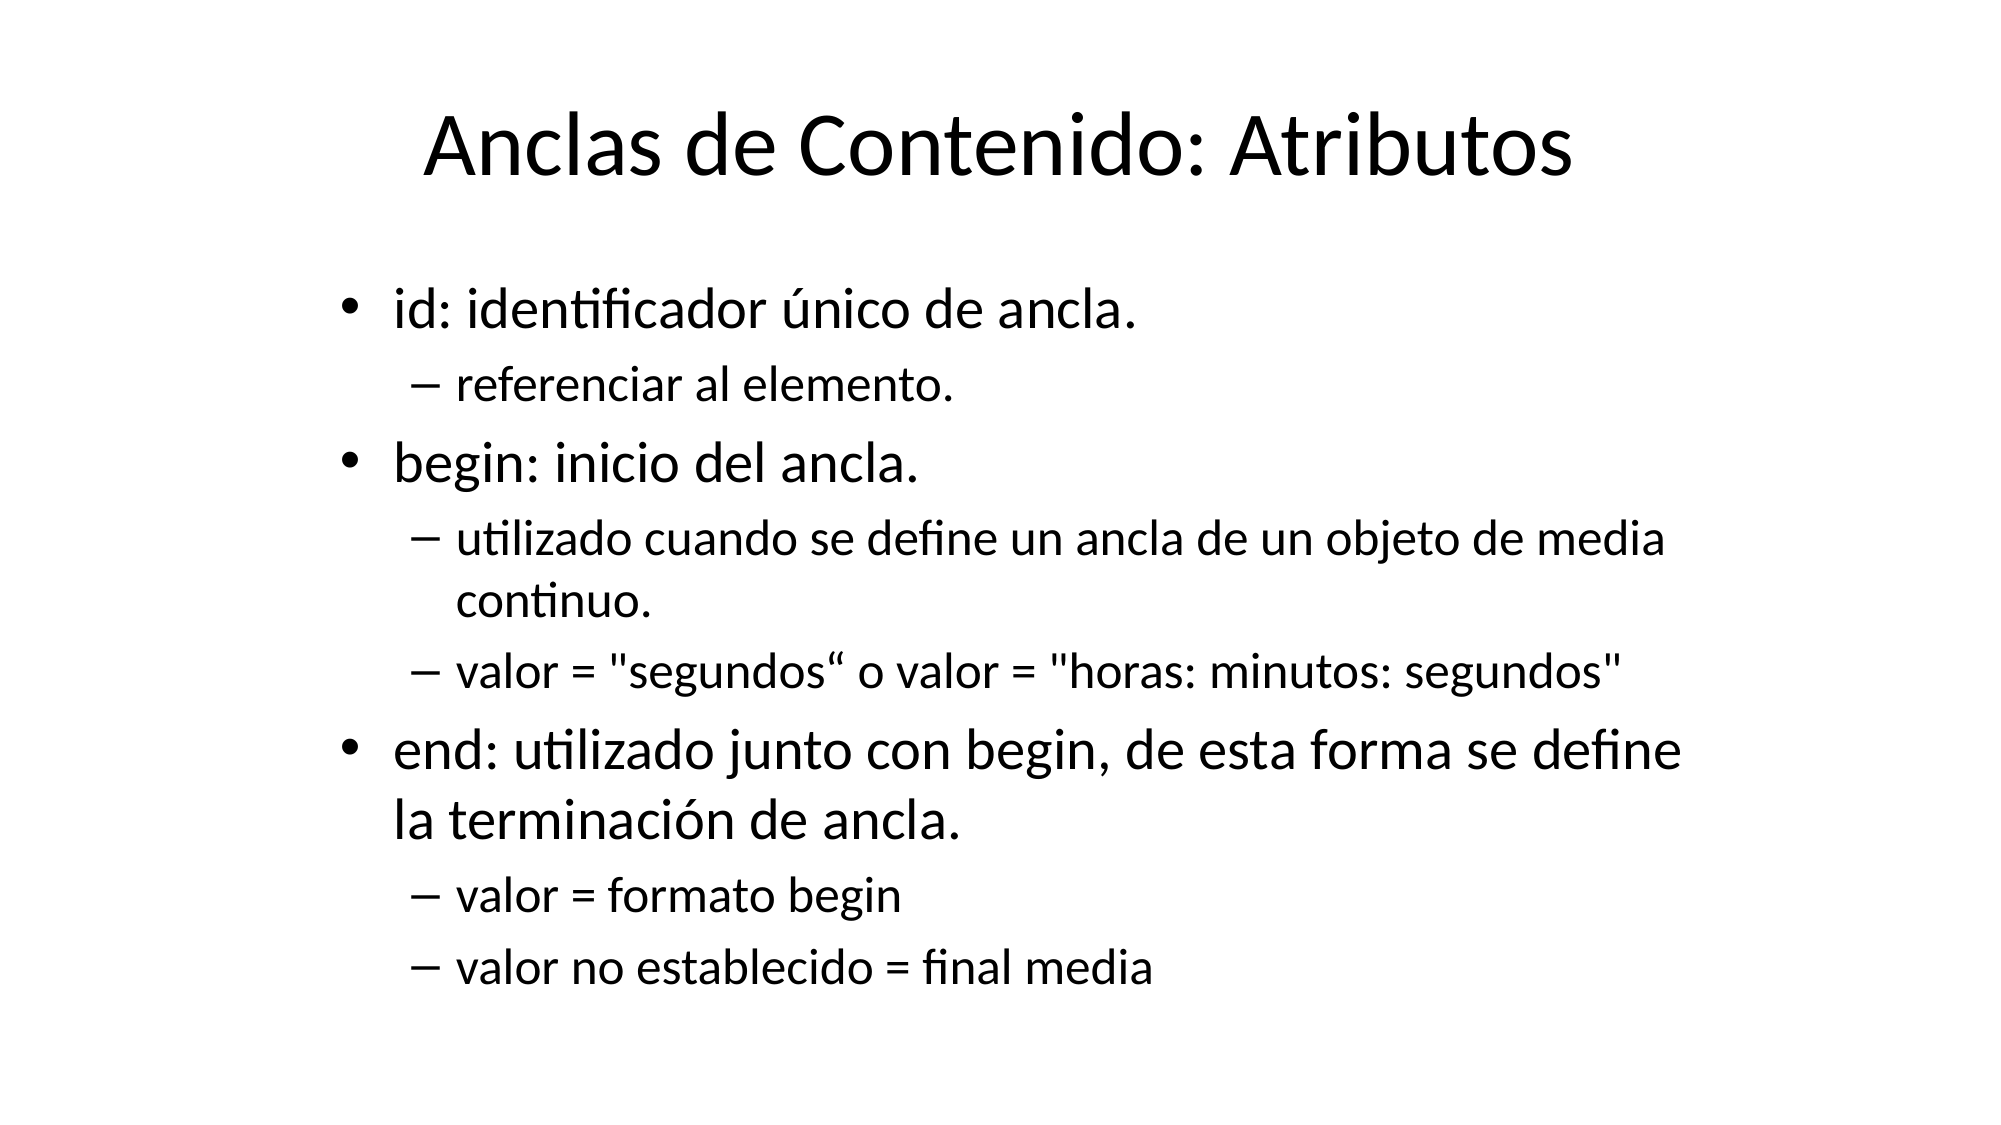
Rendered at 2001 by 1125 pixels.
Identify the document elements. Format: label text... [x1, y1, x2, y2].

list id: identificador único de ancla. referenciar al elemento. begin: inicio del ancla. utilizado cuando se define un ancla de un objeto de media continuo. valor = "segundos“ o valor = "horas: minutos: segundos" end: utilizado junto con begin, de esta forma se define la terminación de ancla. valor = formato begin valor no establecido = final media [324, 262, 1709, 1005]
title Anclas de Contenido: Atributos [99, 45, 1900, 233]
